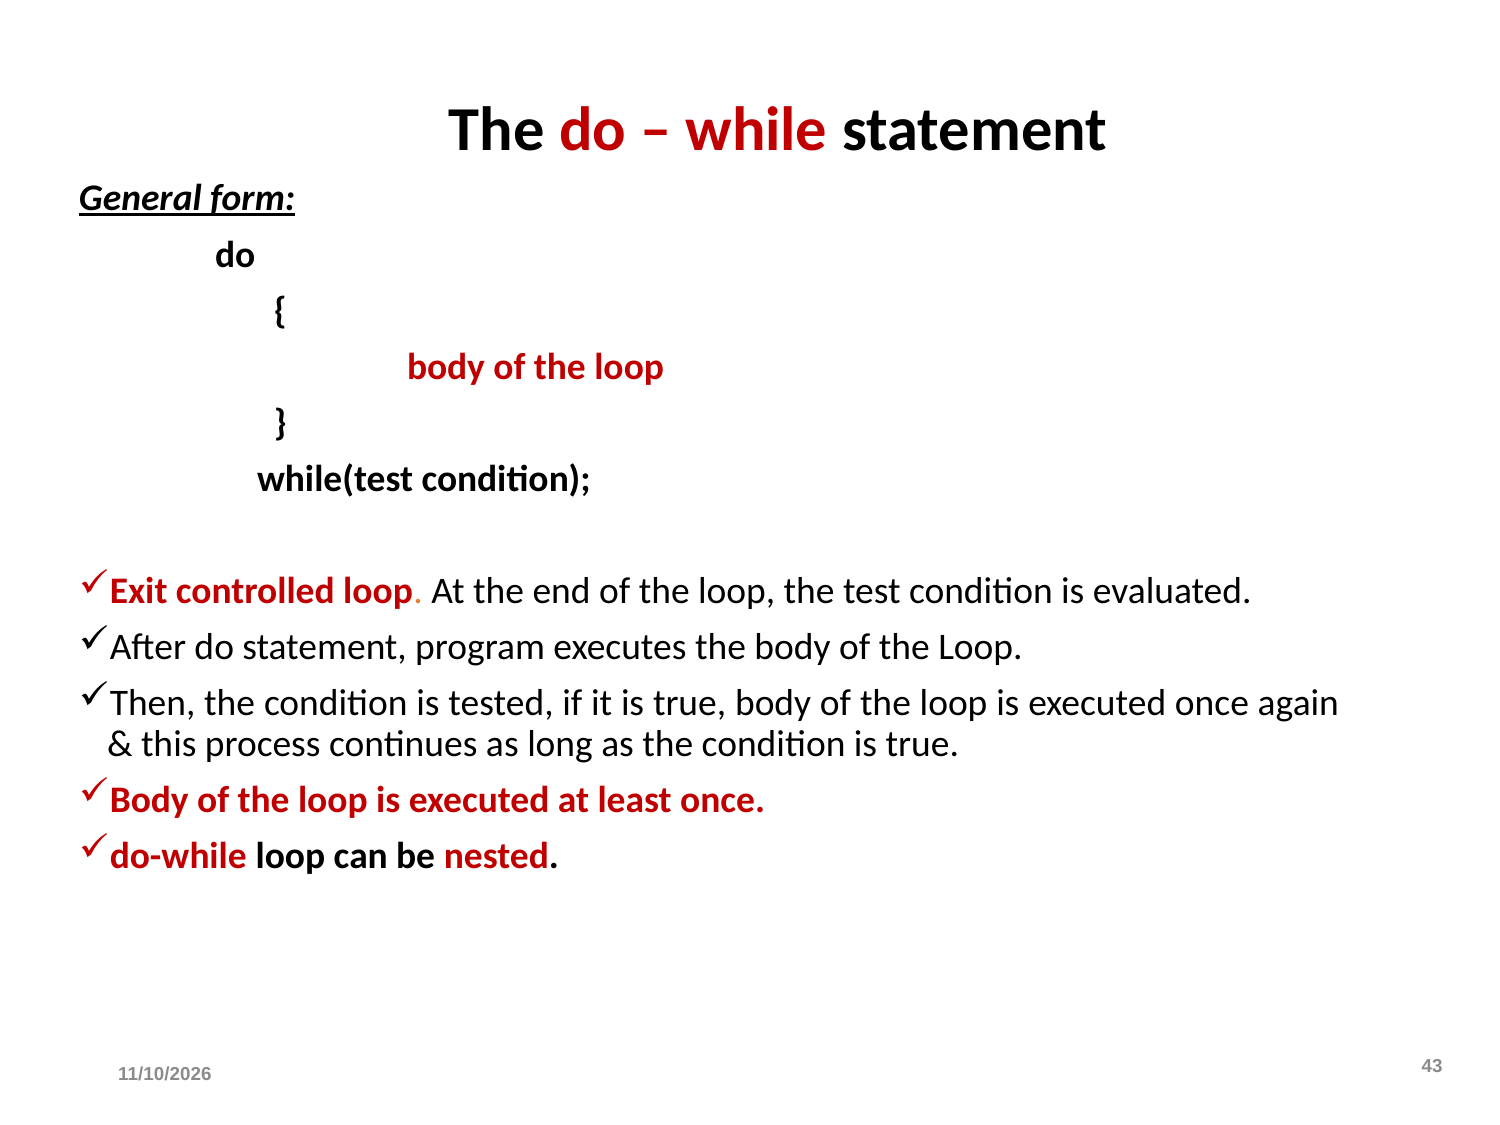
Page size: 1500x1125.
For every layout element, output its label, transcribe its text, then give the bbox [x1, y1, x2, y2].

list General form: do { body of the loop } while(test condition); Exit controlled loop. At the end of the loop, the test condition is evaluated. After do statement, program executes the body of the Loop. Then, the condition is tested, if it is true, body of the loop is executed once again & this process continues as long as the condition is true. Body of the loop is executed at least once. do-while loop can be nested. [67, 172, 1353, 985]
title The do – while statement [337, 88, 1219, 172]
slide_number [103, 1042, 246, 1103]
slide_number 43 [913, 1042, 1458, 1088]
